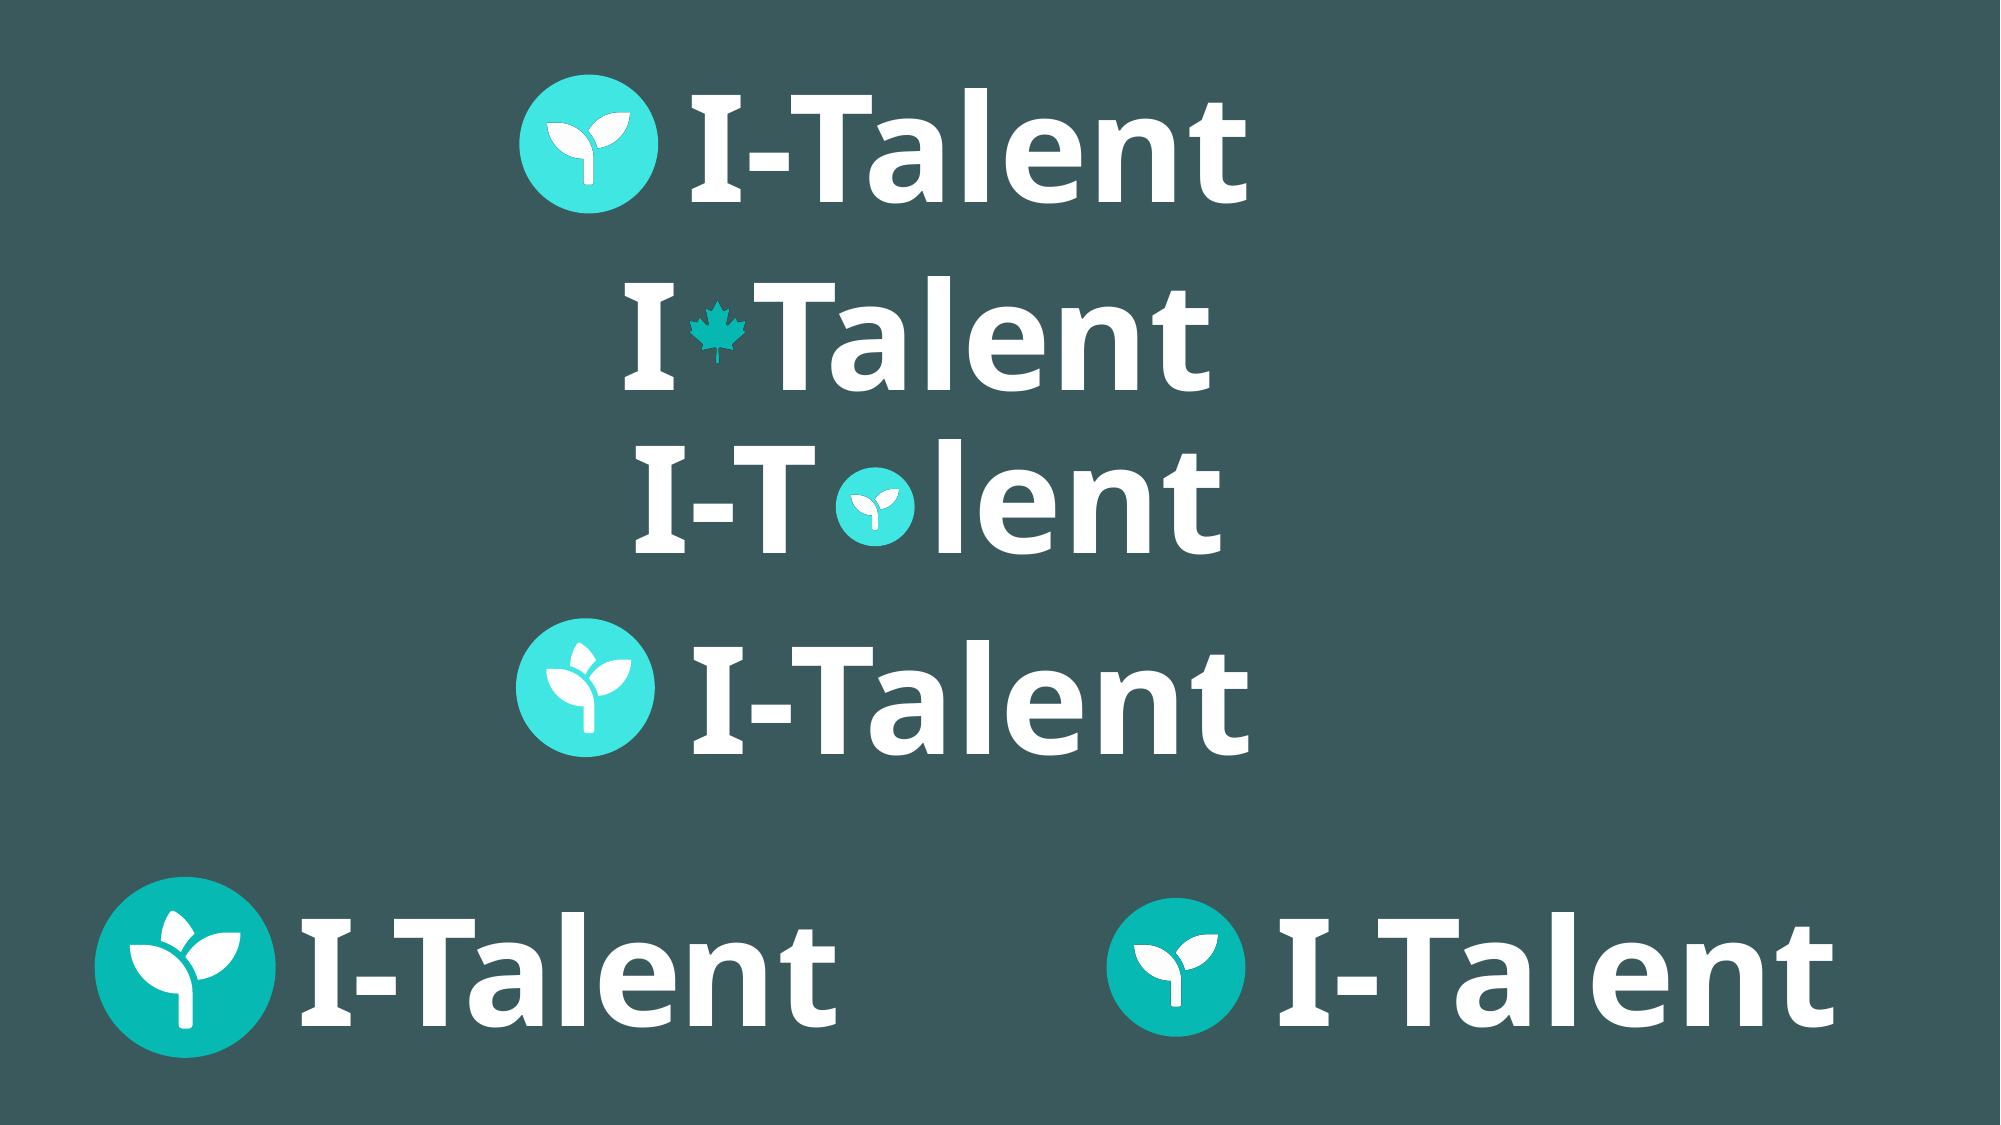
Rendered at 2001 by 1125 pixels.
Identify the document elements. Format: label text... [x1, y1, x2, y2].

text_box [1105, 896, 1247, 1038]
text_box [515, 596, 1292, 794]
text_box I-Talent [282, 868, 899, 1064]
picture [1134, 929, 1218, 1012]
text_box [612, 232, 1232, 430]
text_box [519, 45, 1290, 243]
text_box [94, 876, 276, 1058]
text_box I-Talent [1260, 868, 1877, 1064]
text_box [616, 396, 1237, 594]
